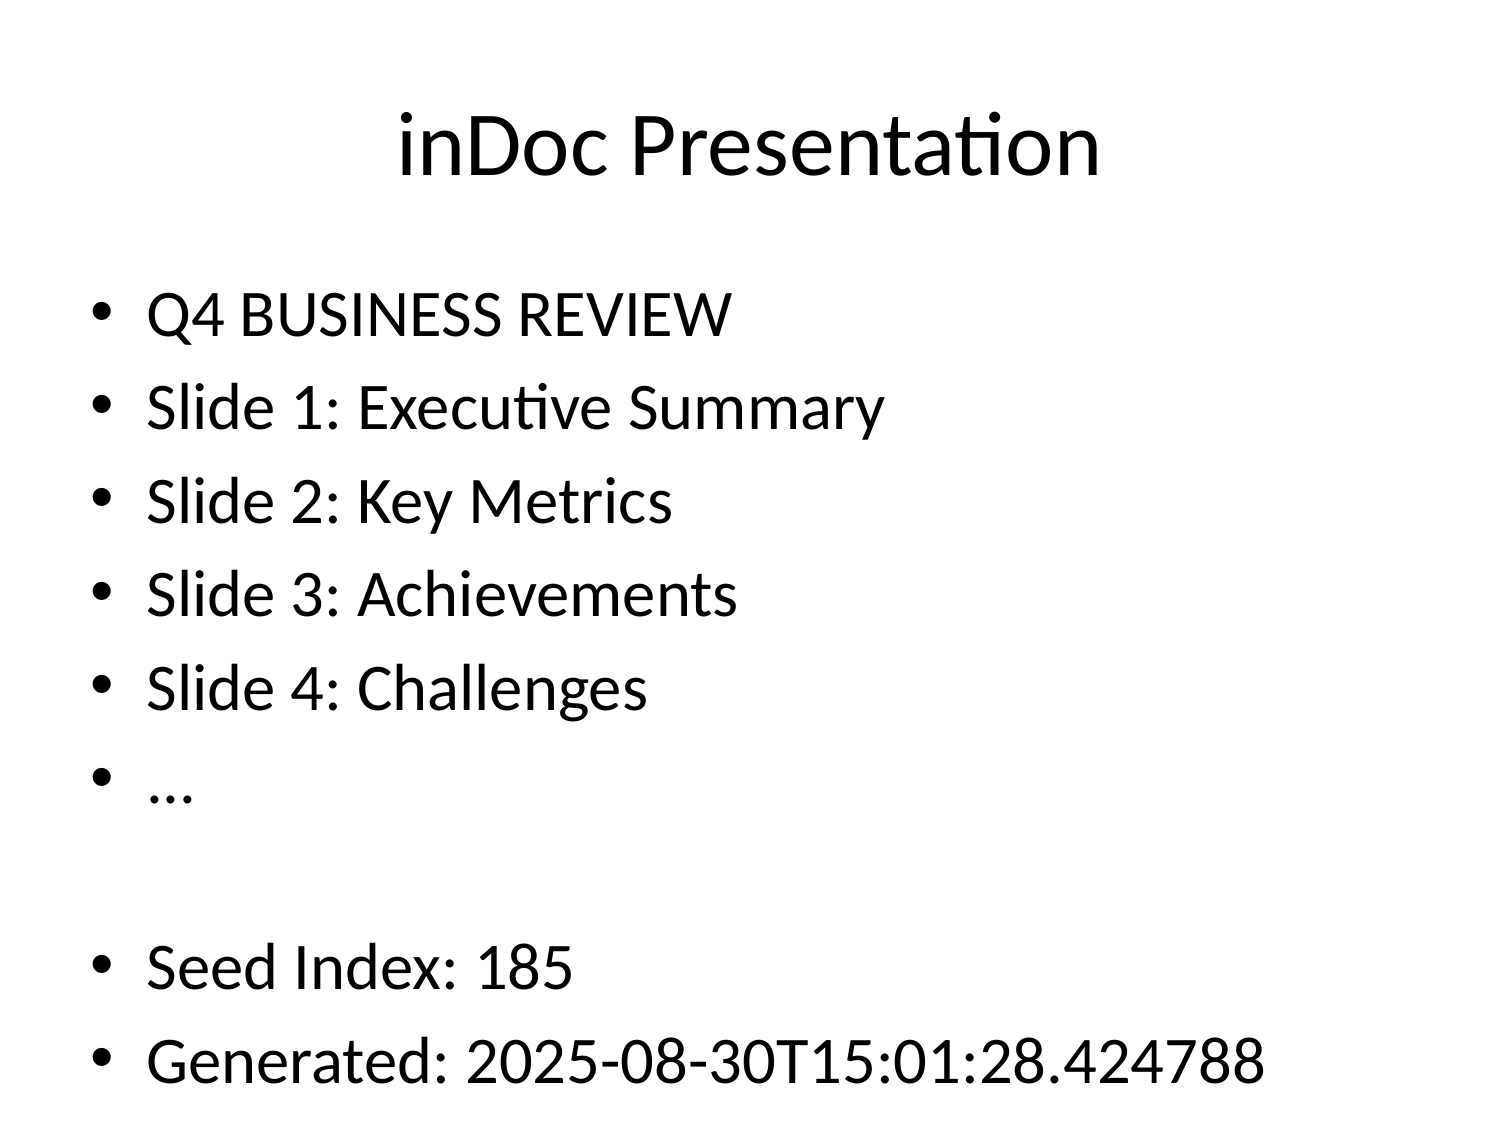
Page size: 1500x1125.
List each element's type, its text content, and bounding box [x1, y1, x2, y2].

list Q4 BUSINESS REVIEW Slide 1: Executive Summary Slide 2: Key Metrics Slide 3: Achievements Slide 4: Challenges ... Seed Index: 185 Generated: 2025-08-30T15:01:28.424788 [75, 262, 1425, 1005]
title inDoc Presentation [75, 45, 1425, 233]
